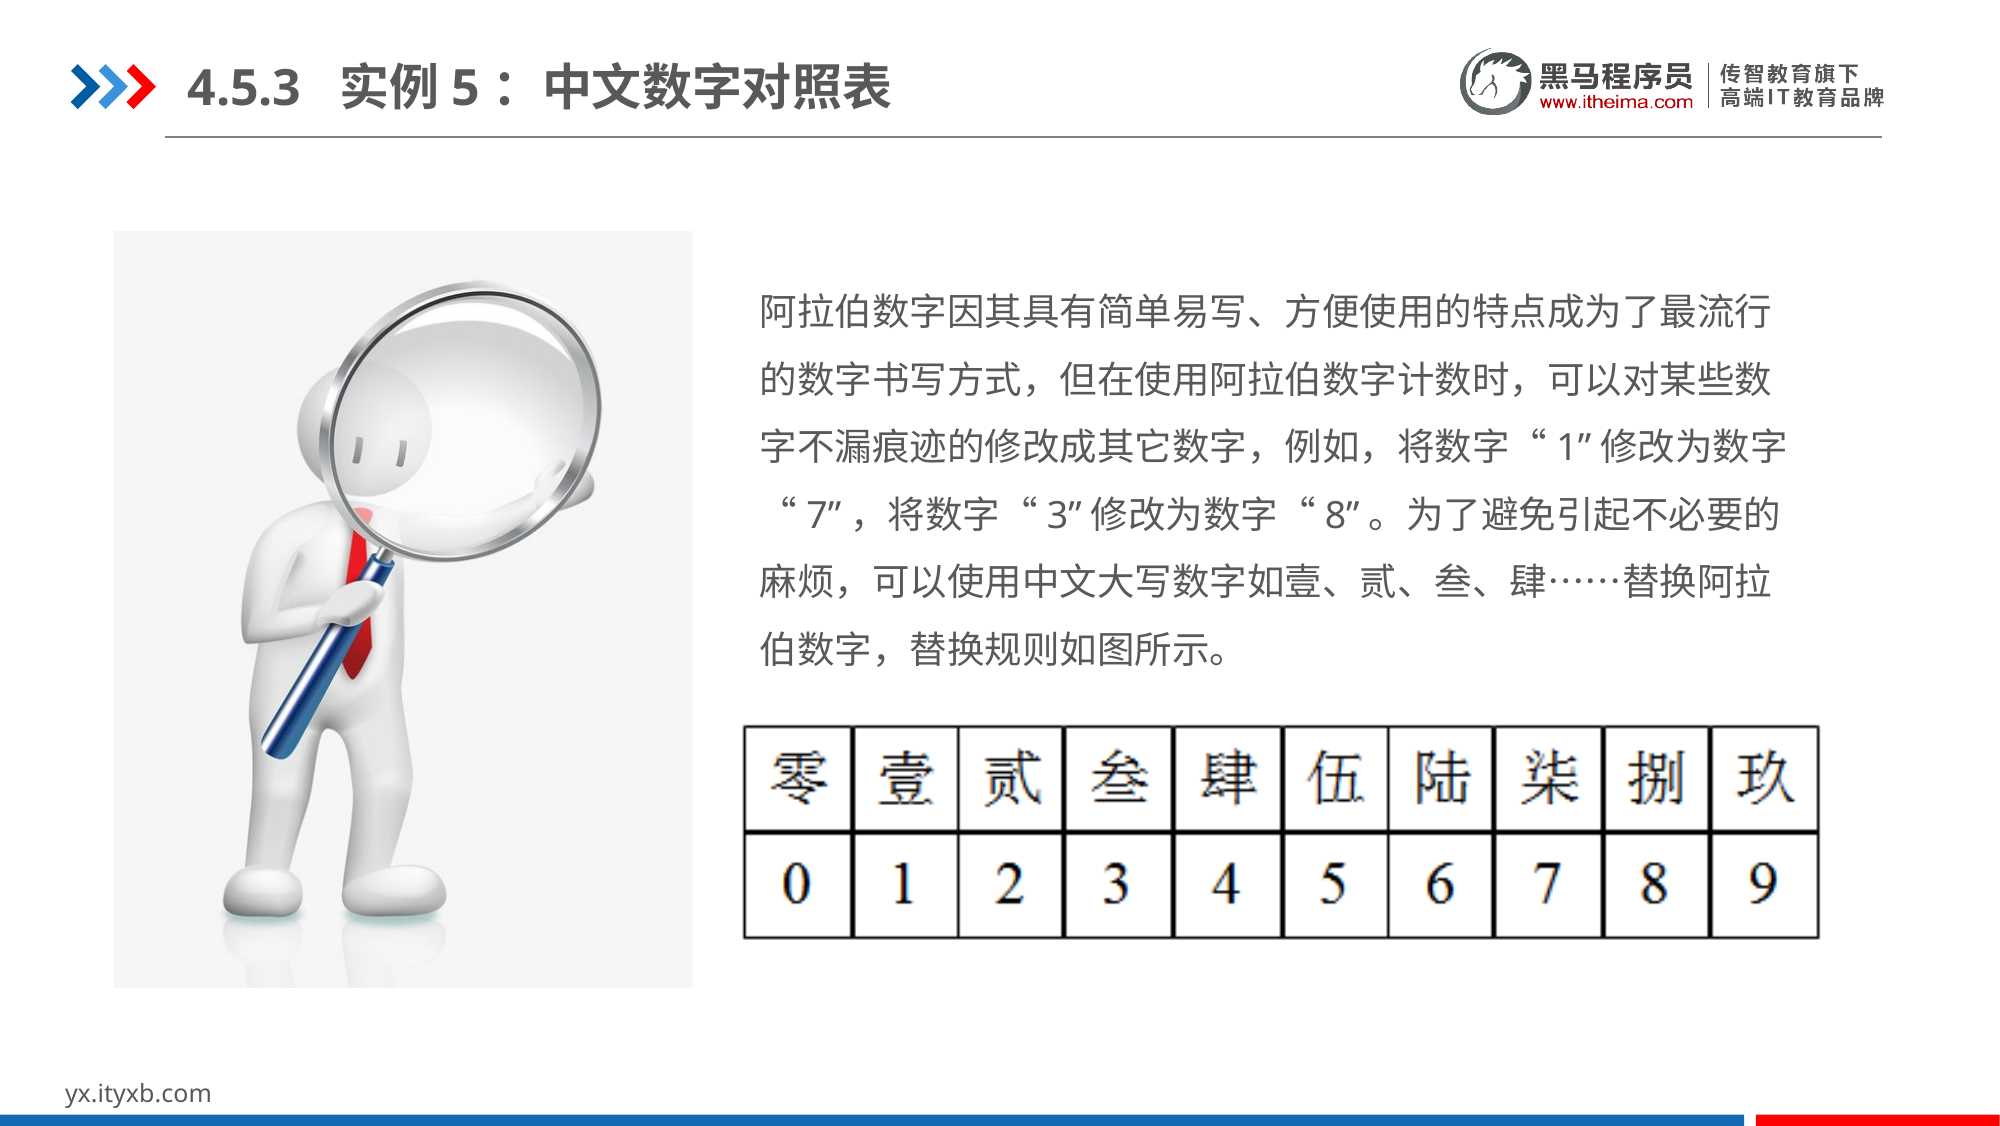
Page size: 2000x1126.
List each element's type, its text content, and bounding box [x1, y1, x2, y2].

text_box 4.5.3 实例5：中文数字对照表 [187, 43, 989, 127]
picture [113, 231, 693, 989]
text_box 阿拉伯数字因其具有简单易写、方便使用的特点成为了最流行的数字书写方式，但在使用阿拉伯数字计数时，可以对某些数字不漏痕迹的修改成其它数字，例如，将数字“1”修改为数字“7”，将数字“3”修改为数字“8”。为了避免引起不必要的麻烦，可以使用中文大写数字如壹、贰、叁、肆……替换阿拉伯数字，替换规则如图所示。 [739, 255, 1810, 715]
picture [1460, 48, 1887, 115]
picture [739, 715, 1833, 950]
